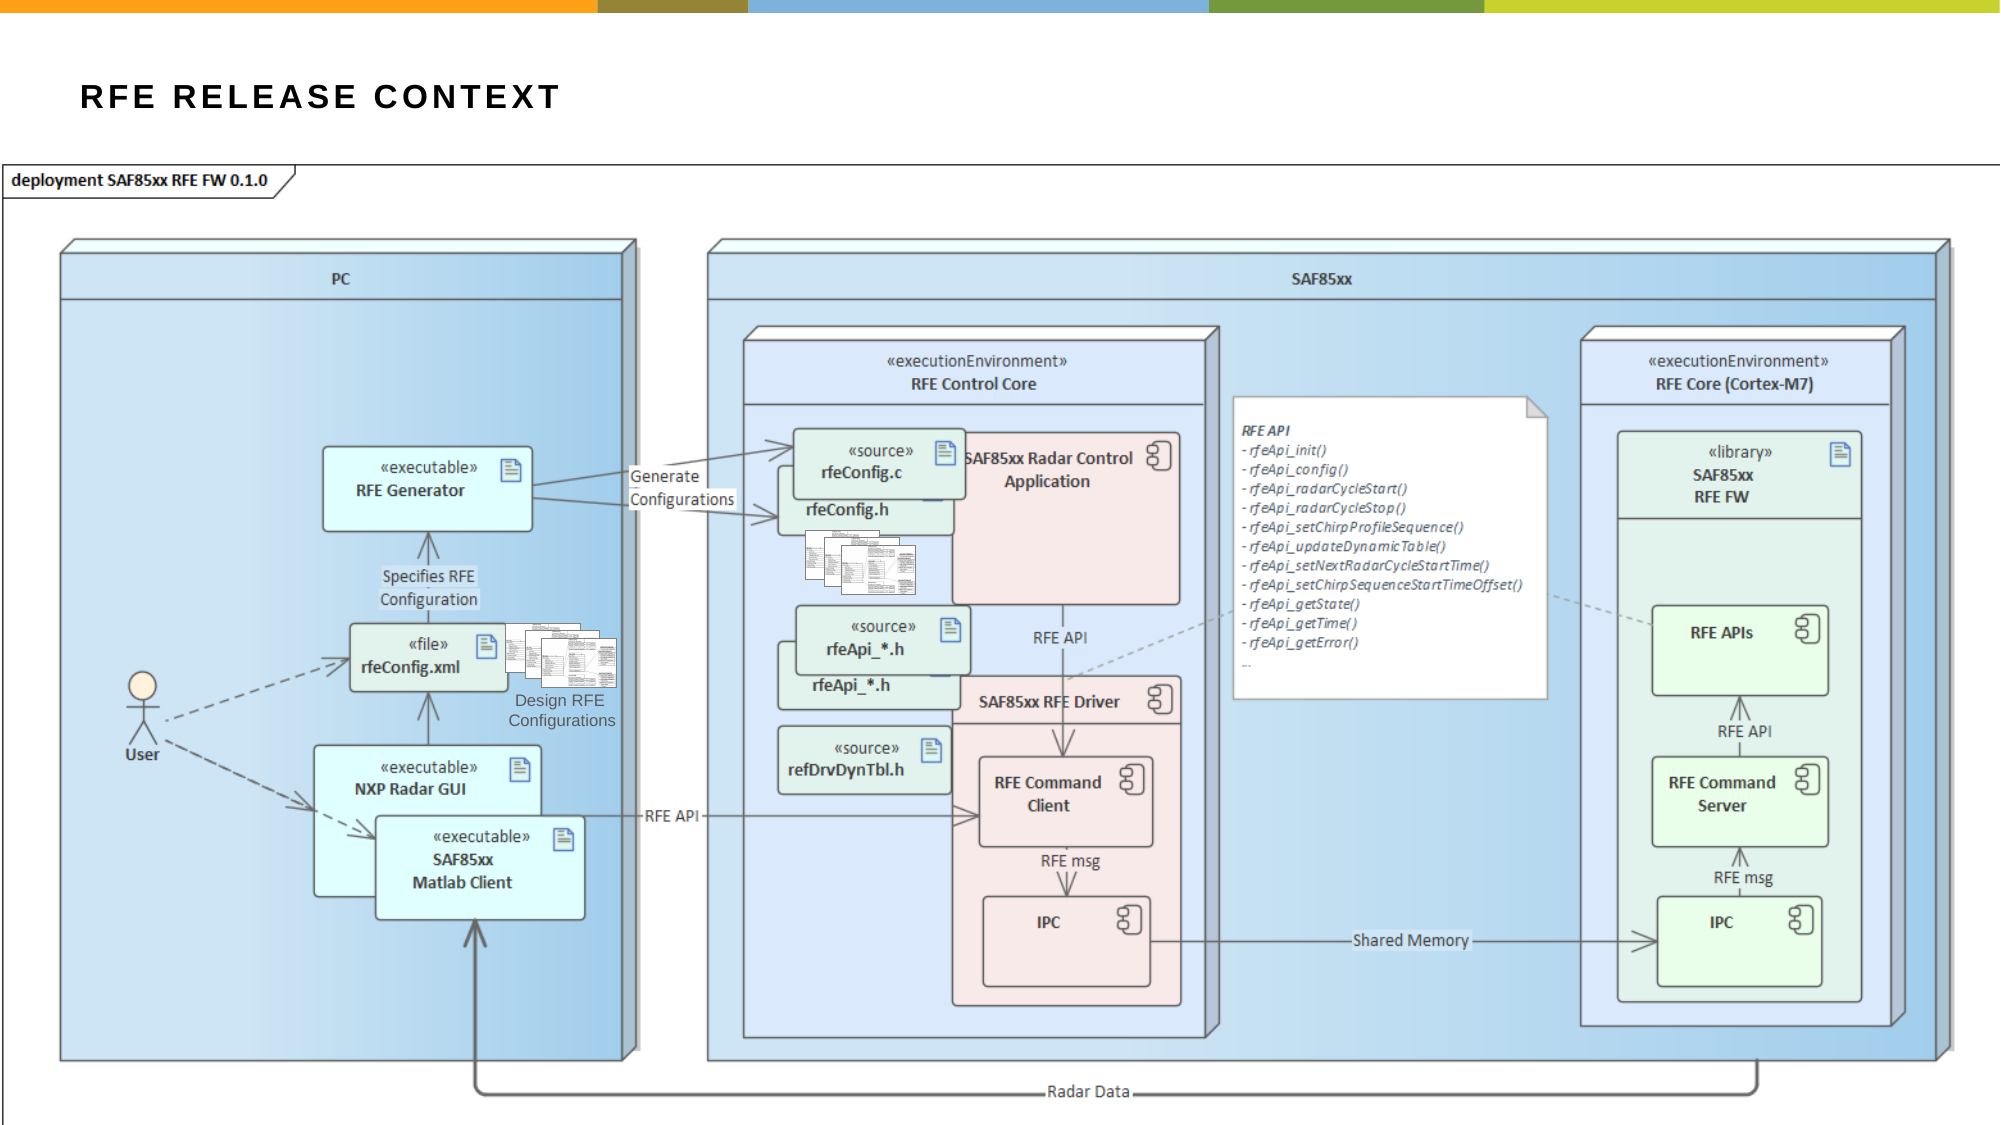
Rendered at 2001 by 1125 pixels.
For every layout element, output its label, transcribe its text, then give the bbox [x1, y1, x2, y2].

title RFE Release Context [64, 67, 1940, 160]
picture [1, 163, 2000, 1125]
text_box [804, 530, 917, 595]
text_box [505, 622, 617, 688]
